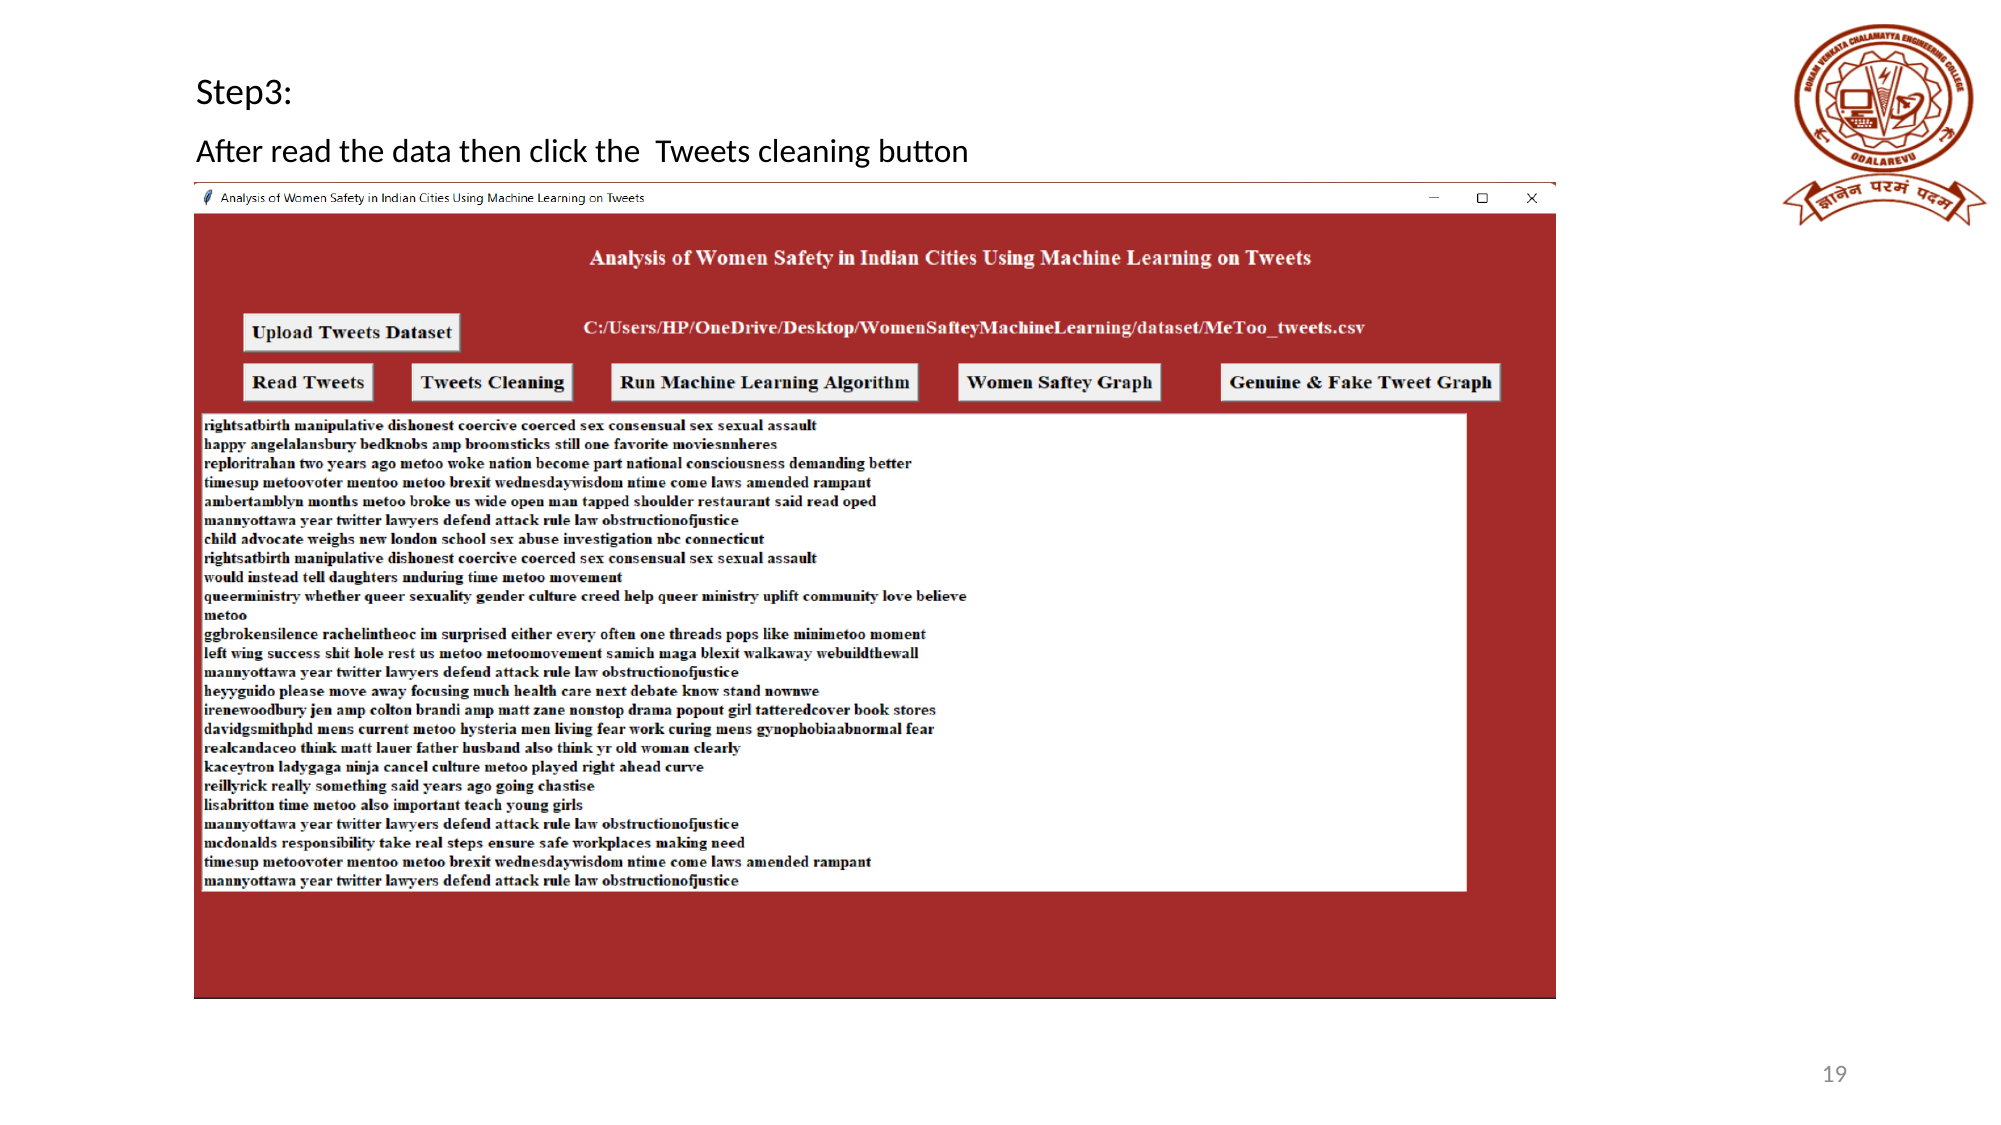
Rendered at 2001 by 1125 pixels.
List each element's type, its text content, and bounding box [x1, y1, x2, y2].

picture [194, 182, 1556, 999]
picture [1770, 20, 2000, 230]
list Step3: After read the data then click the Tweets cleaning button [181, 64, 1649, 1025]
slide_number 19 [1412, 1042, 1863, 1103]
